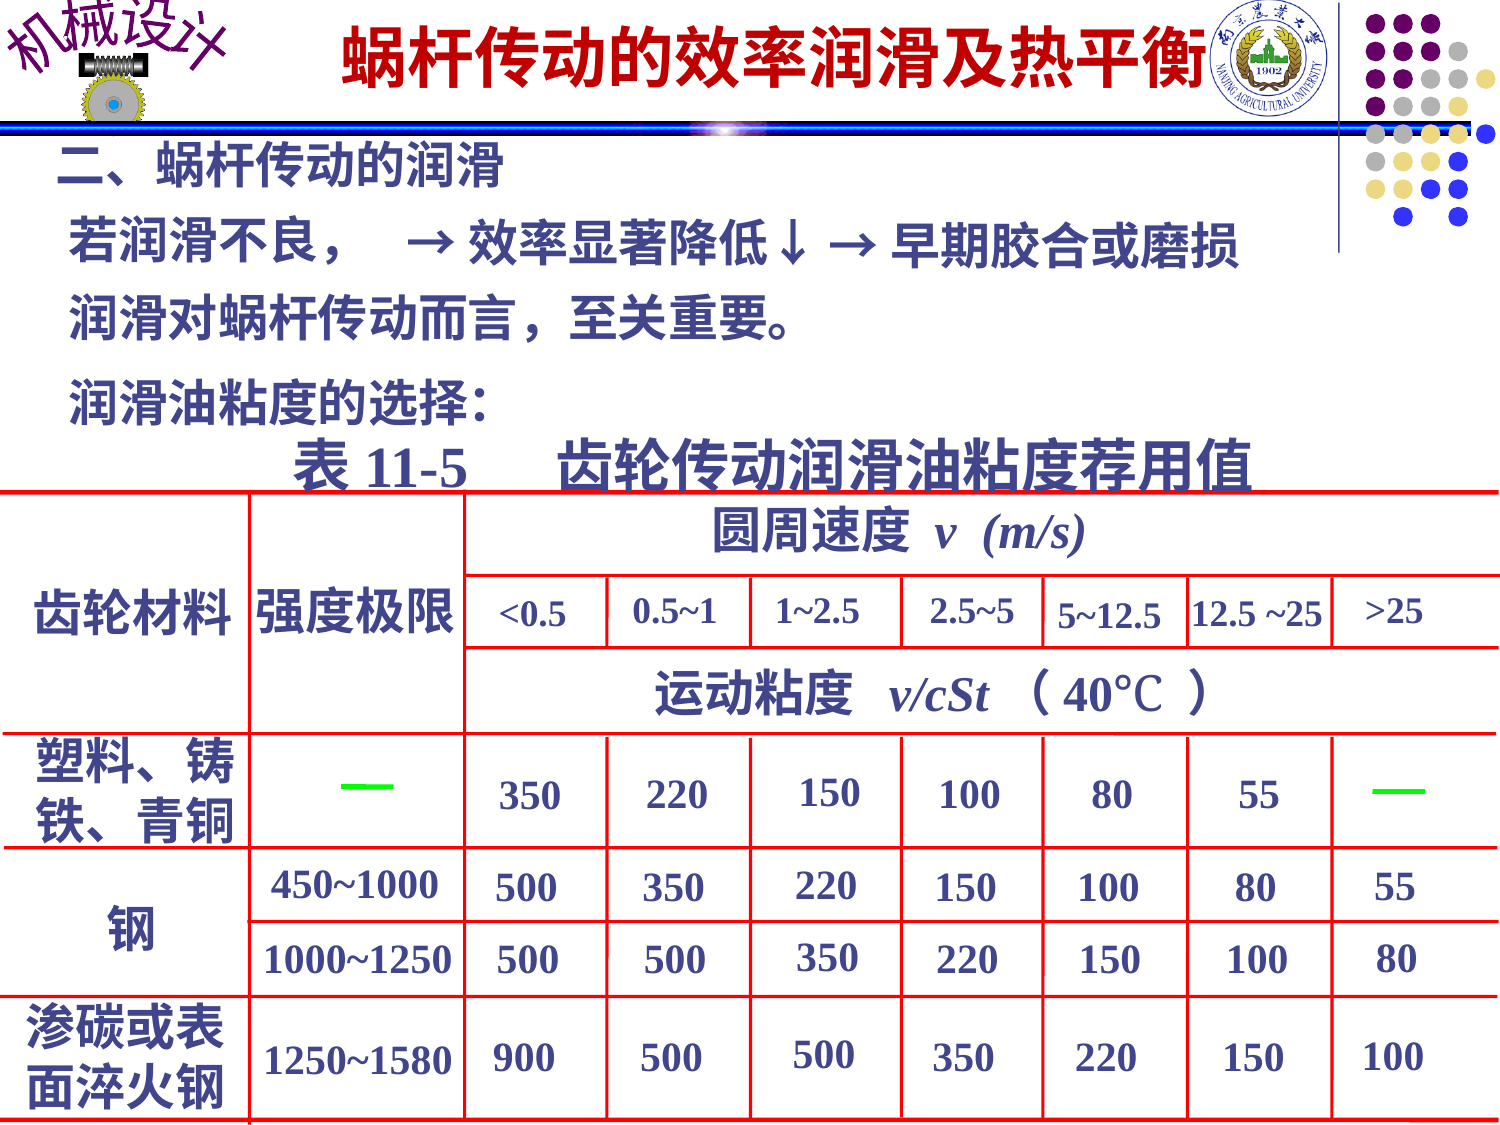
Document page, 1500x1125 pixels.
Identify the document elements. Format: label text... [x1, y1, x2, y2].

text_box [0, 428, 1500, 1125]
picture [1340, 130, 1366, 136]
text_box 若润滑不良， [68, 208, 391, 268]
picture [1440, 130, 1449, 136]
picture [1340, 121, 1471, 136]
picture [1413, 130, 1421, 136]
text_box →效率显著降低↓ [391, 203, 833, 279]
text_box 润滑油粘度的选择： [53, 363, 534, 427]
picture [1208, 0, 1328, 117]
text_box 二、蜗杆传动的润滑 [55, 133, 808, 193]
picture [0, 52, 1338, 136]
text_box 蜗杆传动的效率润滑及热平衡 [340, 16, 1219, 97]
picture [1385, 130, 1393, 136]
text_box →早期胶合或磨损 [814, 207, 1256, 283]
text_box 润滑对蜗杆传动而言，至关重要。 [53, 279, 834, 355]
